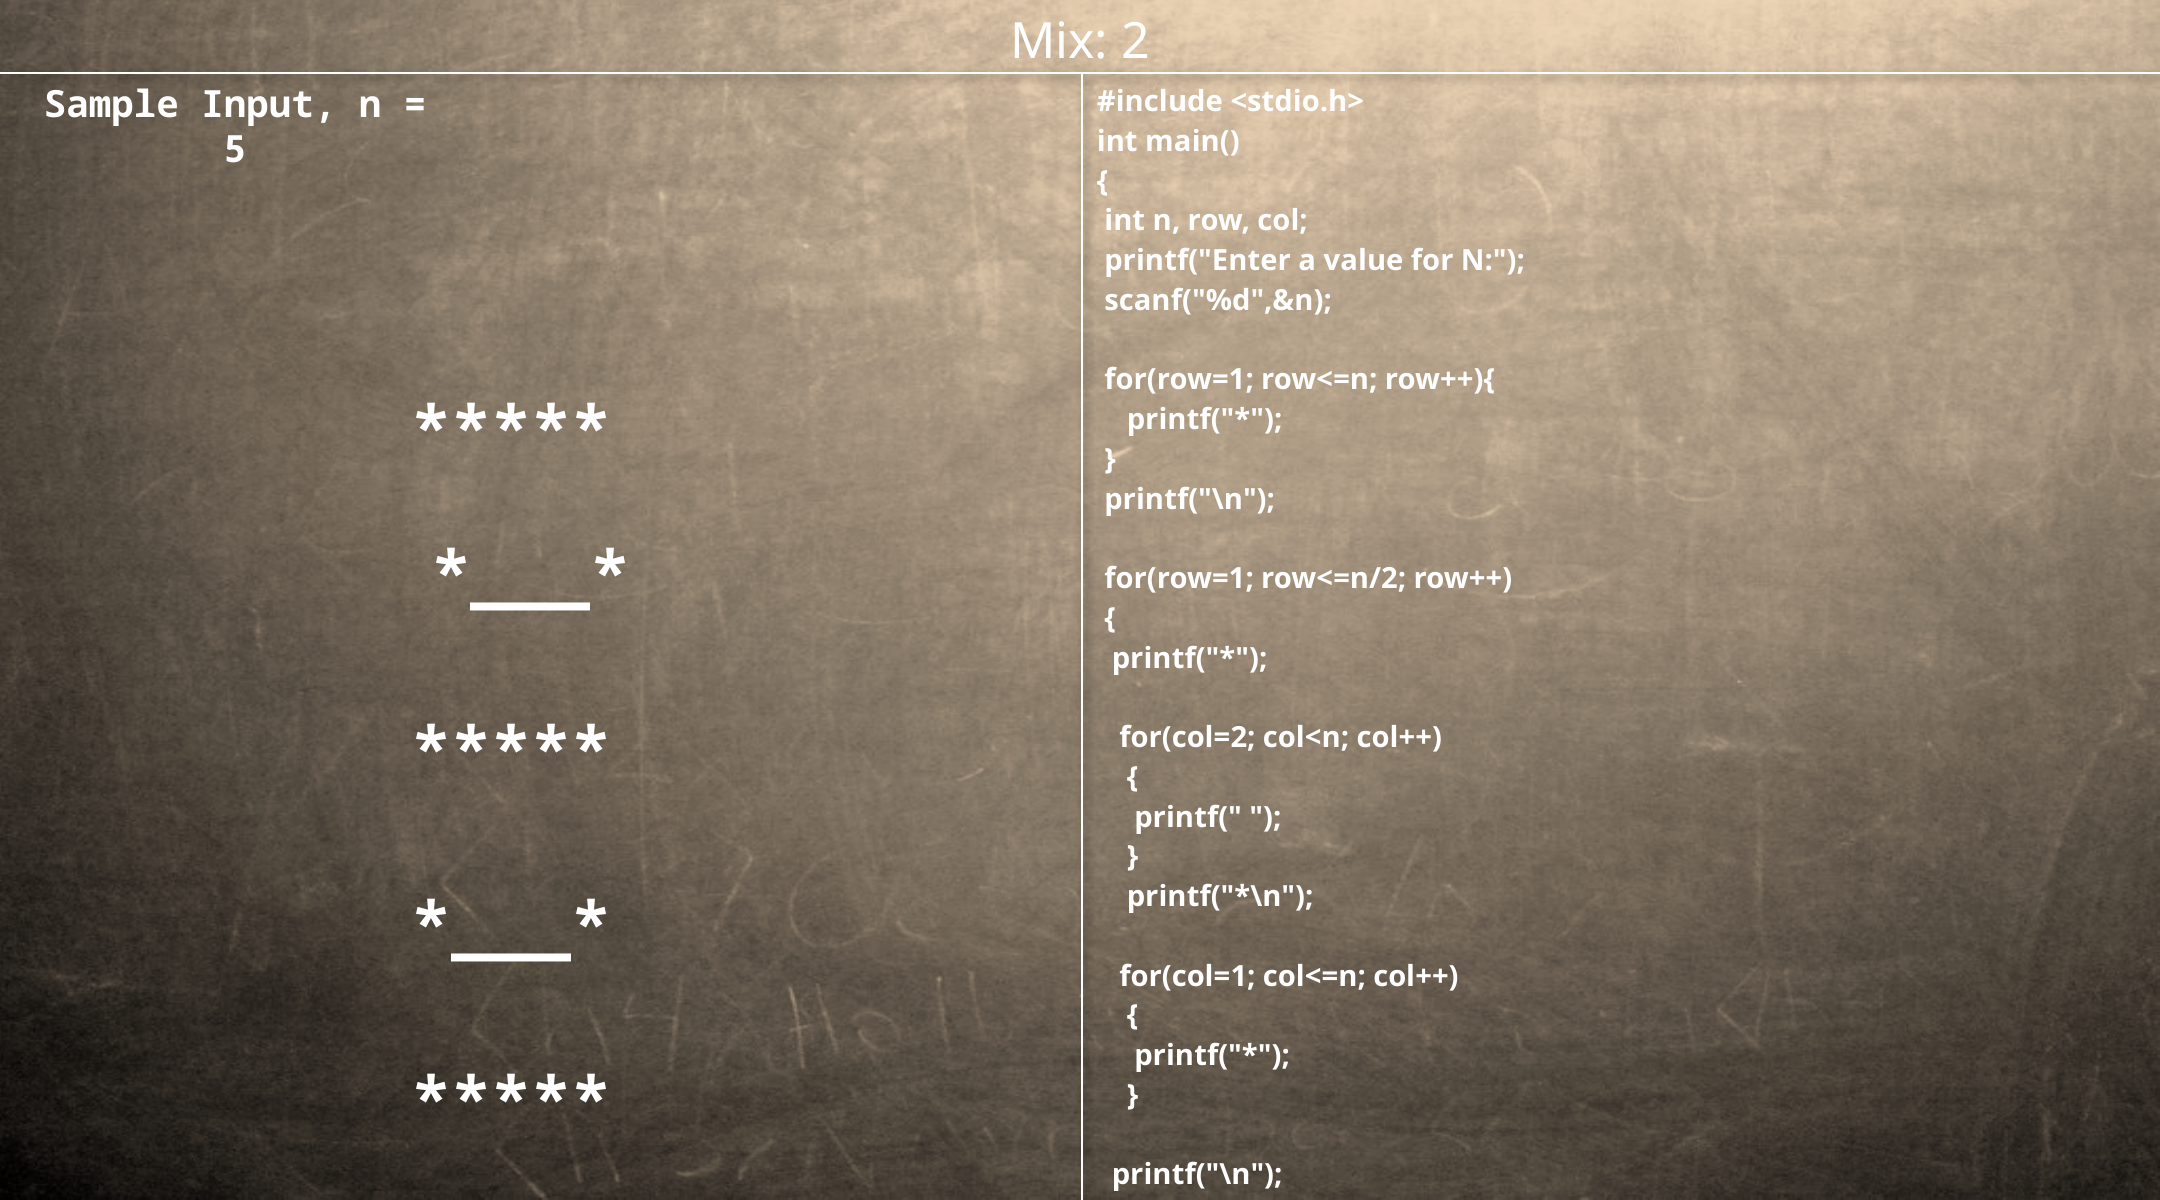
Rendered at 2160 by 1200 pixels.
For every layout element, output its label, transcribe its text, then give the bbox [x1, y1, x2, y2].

text_box ***** *___* ***** *___* ***** [350, 429, 672, 1145]
text_box Sample Input, n = 5 [11, 72, 459, 178]
title Mix: 2 [790, 14, 1370, 71]
table_header [0, 74, 1081, 1200]
table_header #include <stdio.h> int main() { int n, row, col; printf("Enter a value for N:"); scanf("%d",&n); for(row=1; row<=n; row++){ printf("*"); } printf("\n"); for(row=1; row<=n/2; row++) { printf("*"); for(col=2; col<n; col++) { printf(" "); } printf("*\n"); for(col=1; col<=n; col++) { printf("*"); } printf("\n"); } return 0; } [1083, 74, 2160, 1200]
